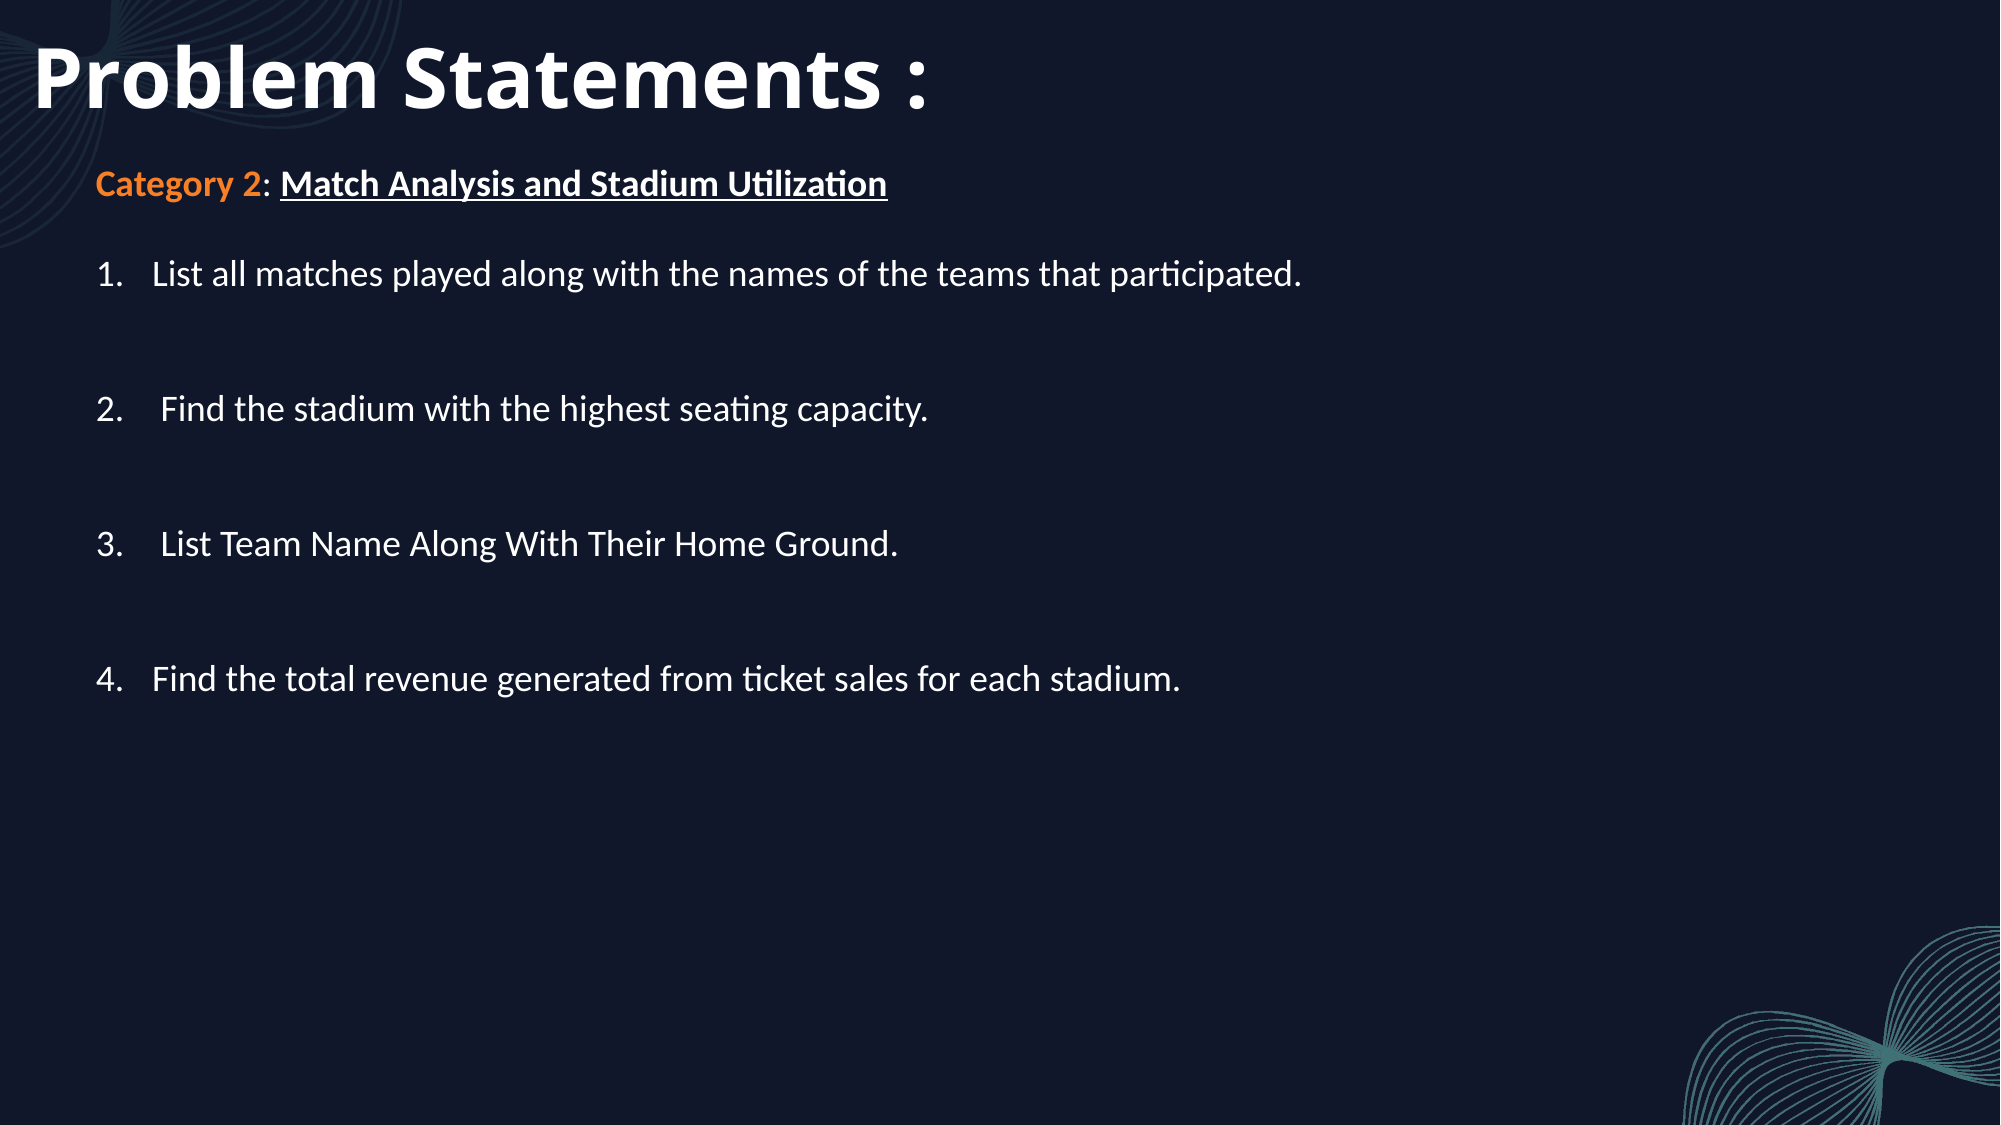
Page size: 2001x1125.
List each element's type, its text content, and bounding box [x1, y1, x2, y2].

title Problem Statements : [16, 30, 1967, 121]
text_box Category 2: Match Analysis and Stadium Utilization List all matches played along with the names of the teams that participated. Find the stadium with the highest seating capacity. List Team Name Along With Their Home Ground. Find the total revenue generated from ticket sales for each stadium. [81, 151, 1352, 797]
